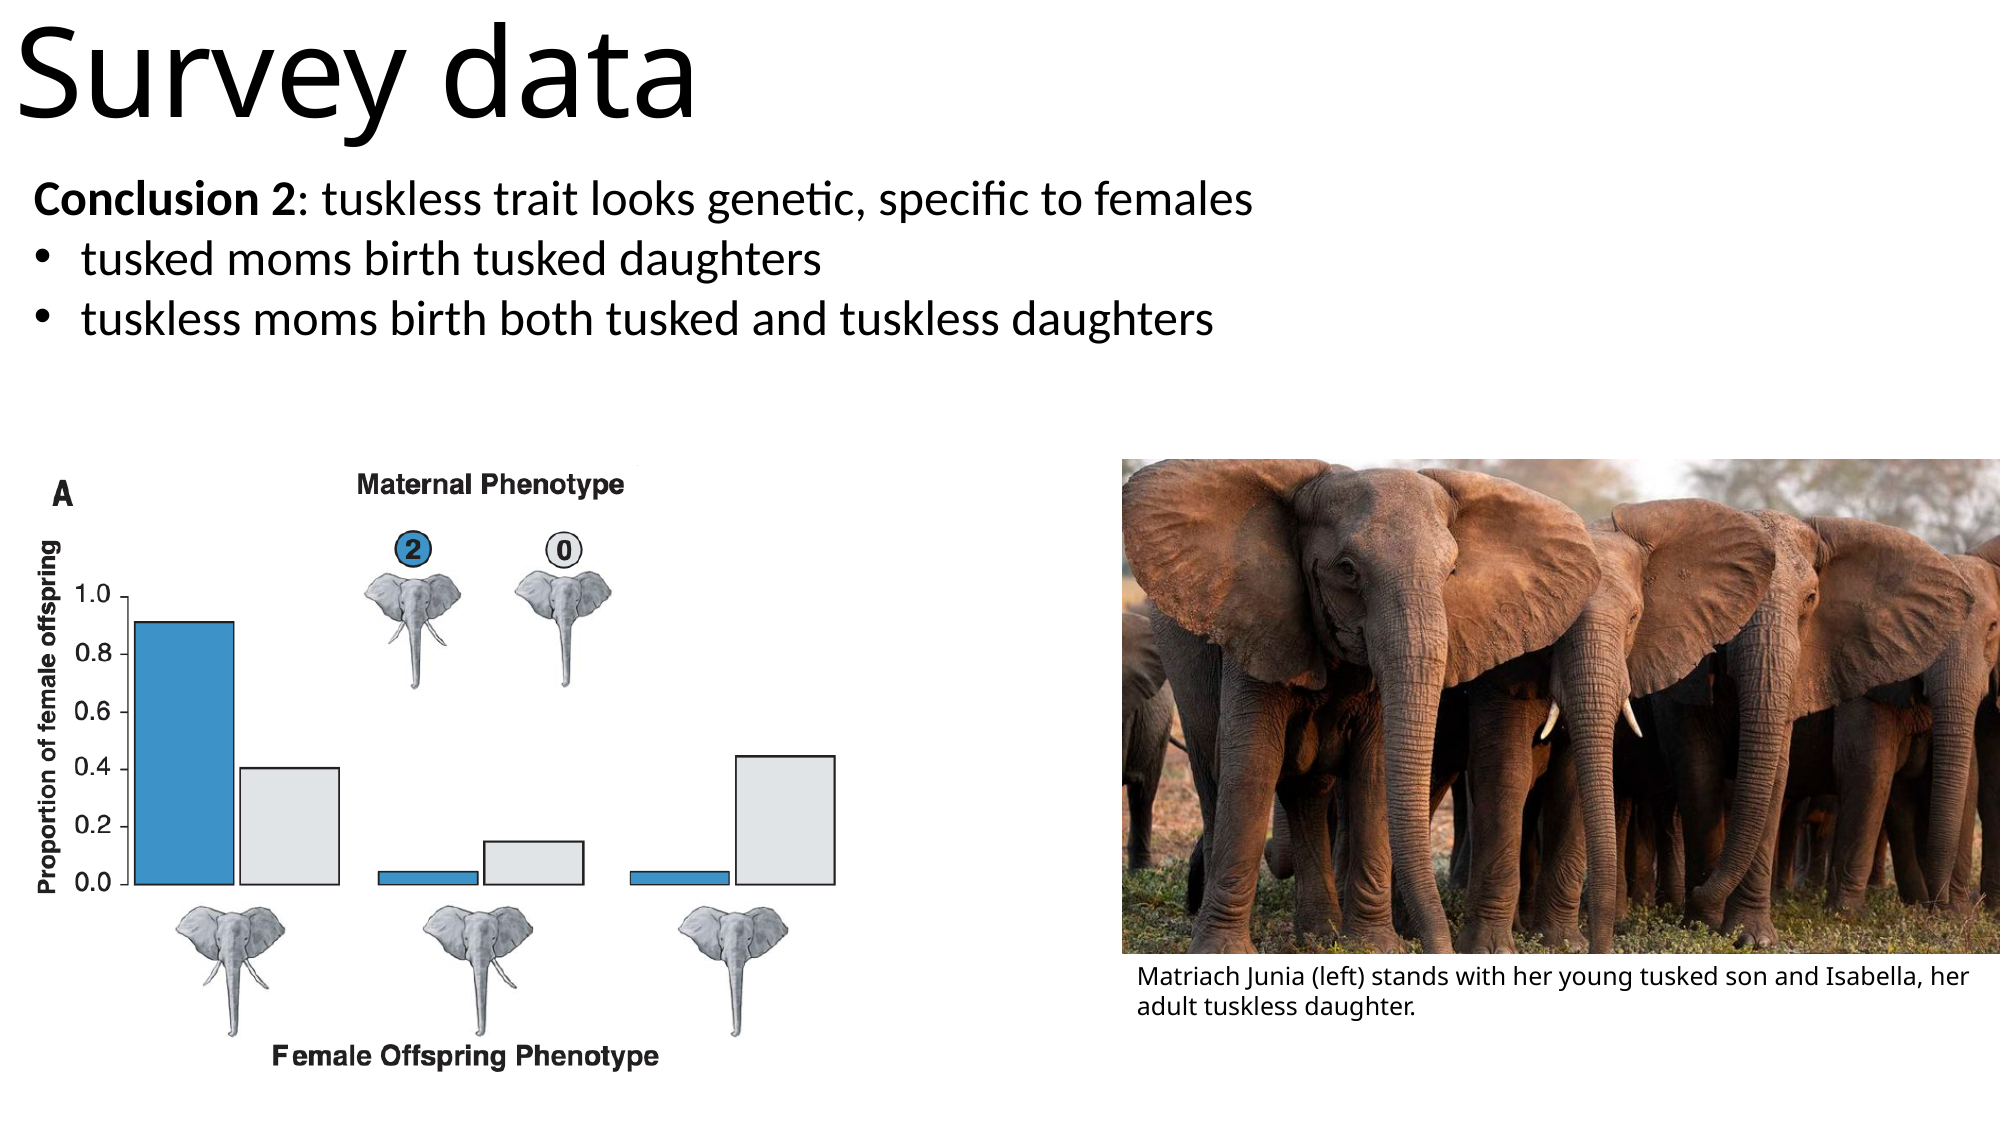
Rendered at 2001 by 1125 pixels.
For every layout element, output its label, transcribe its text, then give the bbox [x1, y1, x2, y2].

picture [23, 451, 854, 1125]
text_box Conclusion 2: tuskless trait looks genetic, specific to females tusked moms birth tusked daughters tuskless moms birth both tusked and tuskless daughters [19, 157, 1269, 353]
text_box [1122, 459, 2000, 1030]
text_box Survey data [0, 1, 1985, 152]
